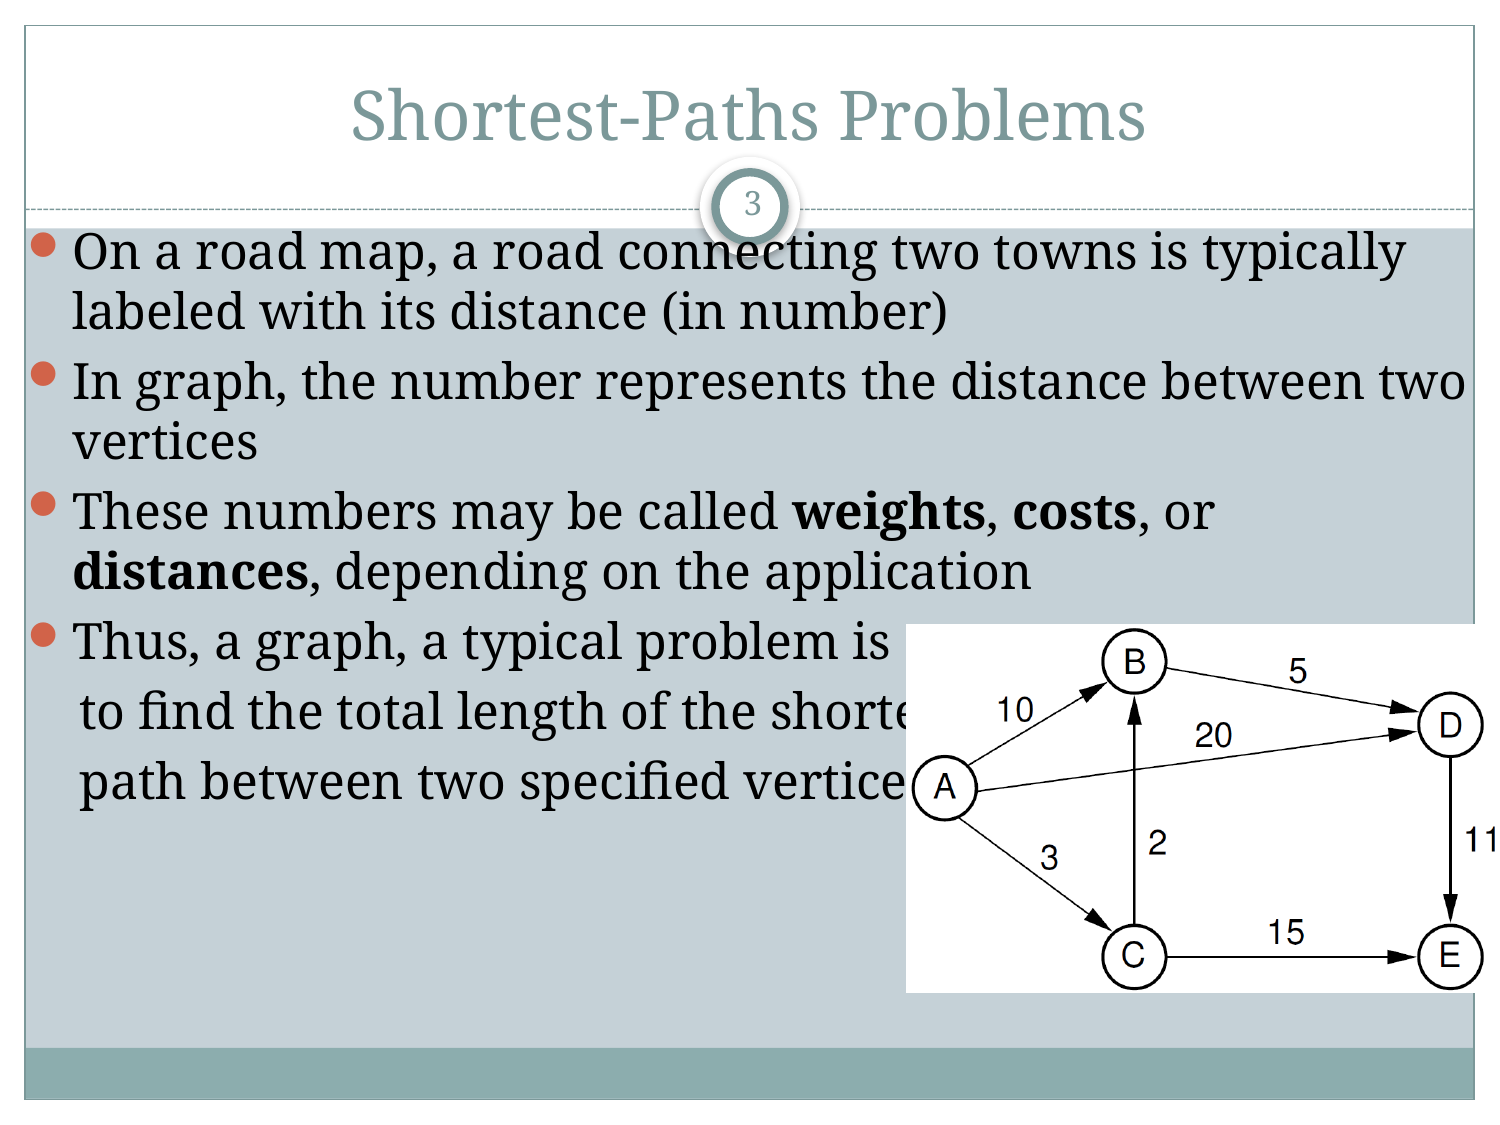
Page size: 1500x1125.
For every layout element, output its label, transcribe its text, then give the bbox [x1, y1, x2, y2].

list On a road map, a road connecting two towns is typically labeled with its distance (in number) In graph, the number represents the distance between two vertices These numbers may be called weights, costs, or distances, depending on the application Thus, a graph, a typical problem is to find the total length of the shortest path between two specified vertices. [12, 212, 1488, 963]
picture [905, 624, 1500, 993]
slide_number 3 [715, 168, 791, 212]
title Shortest-Paths Problems [49, 37, 1450, 162]
